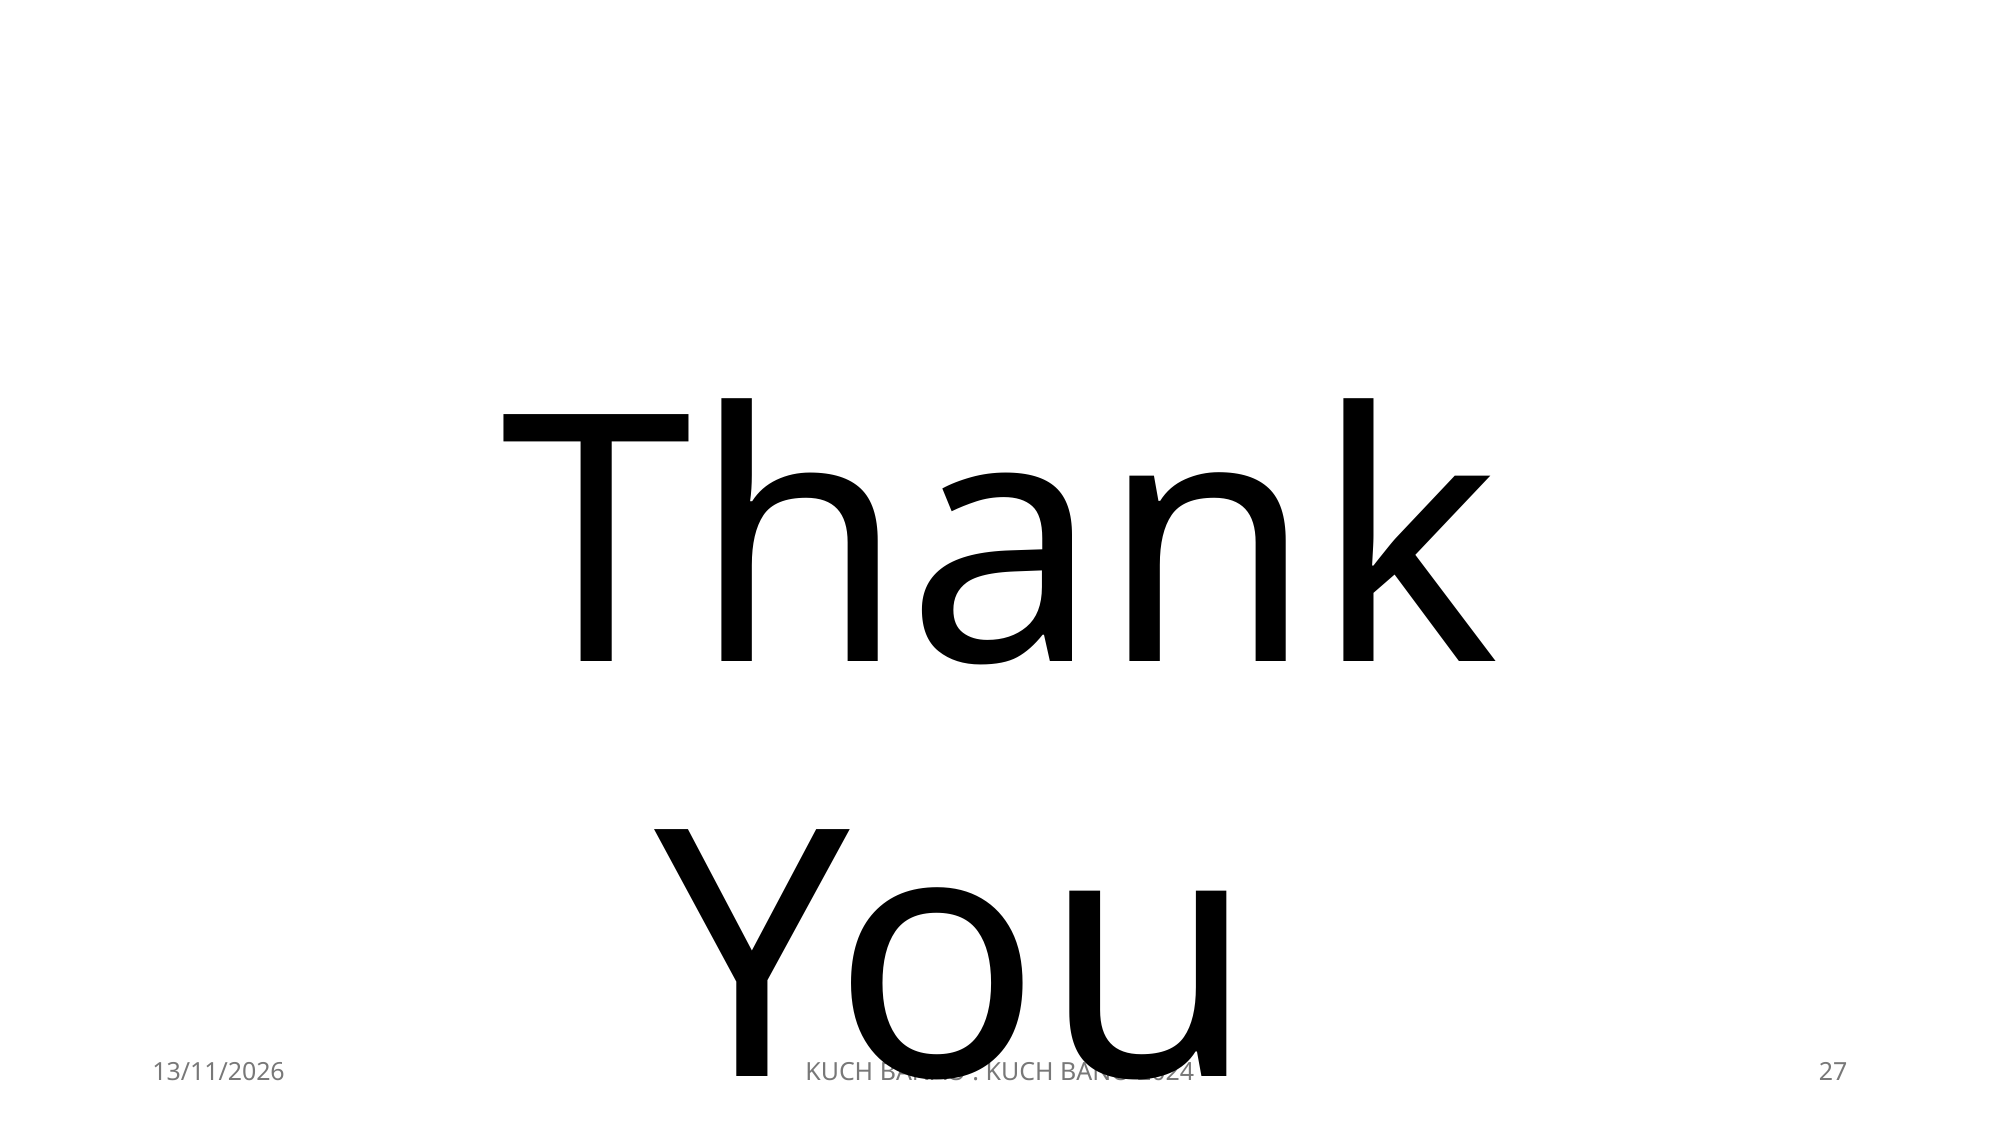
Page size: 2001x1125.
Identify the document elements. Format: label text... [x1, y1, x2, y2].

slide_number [137, 1042, 162, 1103]
text_box Thank You [162, 307, 1838, 1125]
slide_number 27 [1838, 1042, 1863, 1103]
